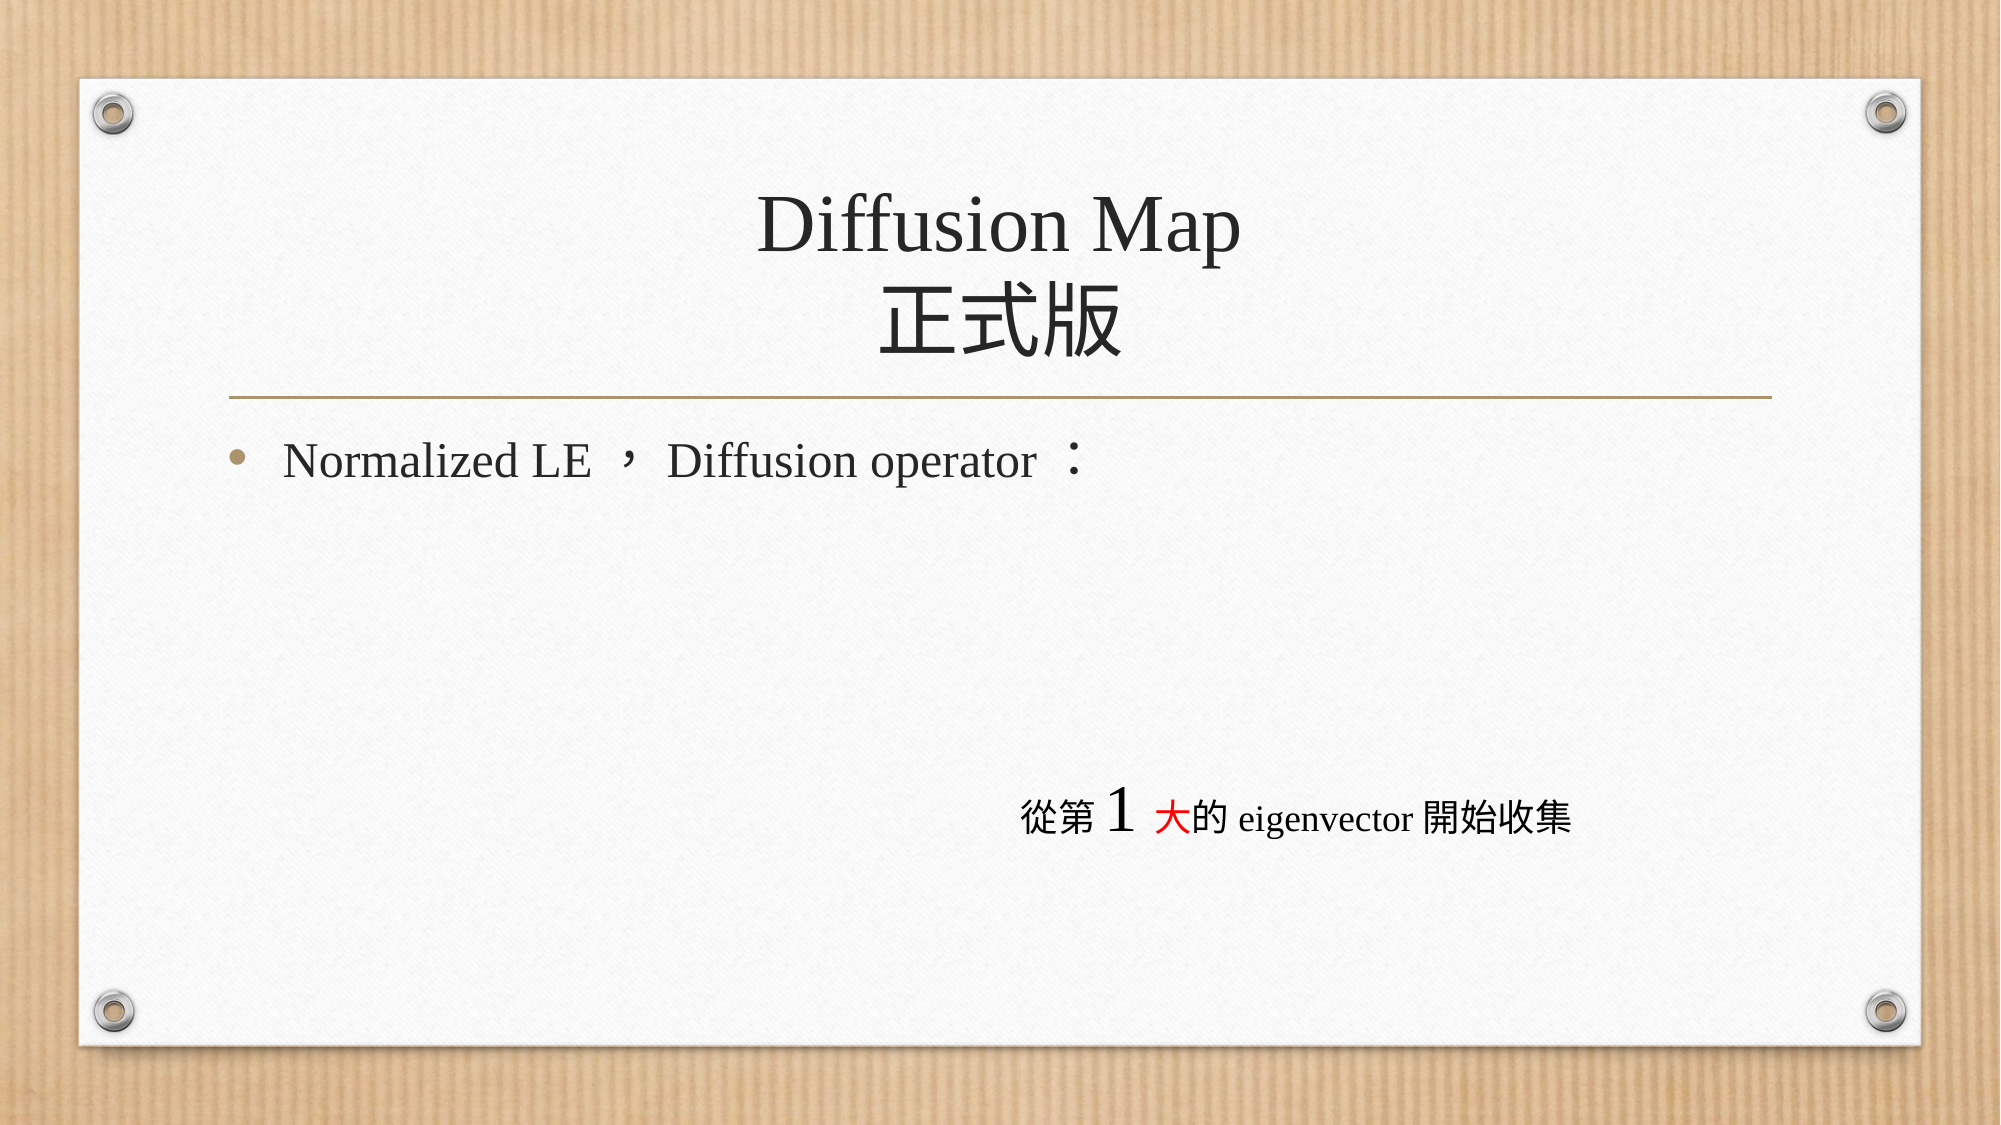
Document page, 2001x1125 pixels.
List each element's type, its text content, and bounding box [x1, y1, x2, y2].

picture [0, 0, 2001, 1125]
title Diffusion Map 正式版 [212, 161, 1788, 375]
text_box 從第1大的eigenvector開始收集 [1006, 757, 1588, 852]
